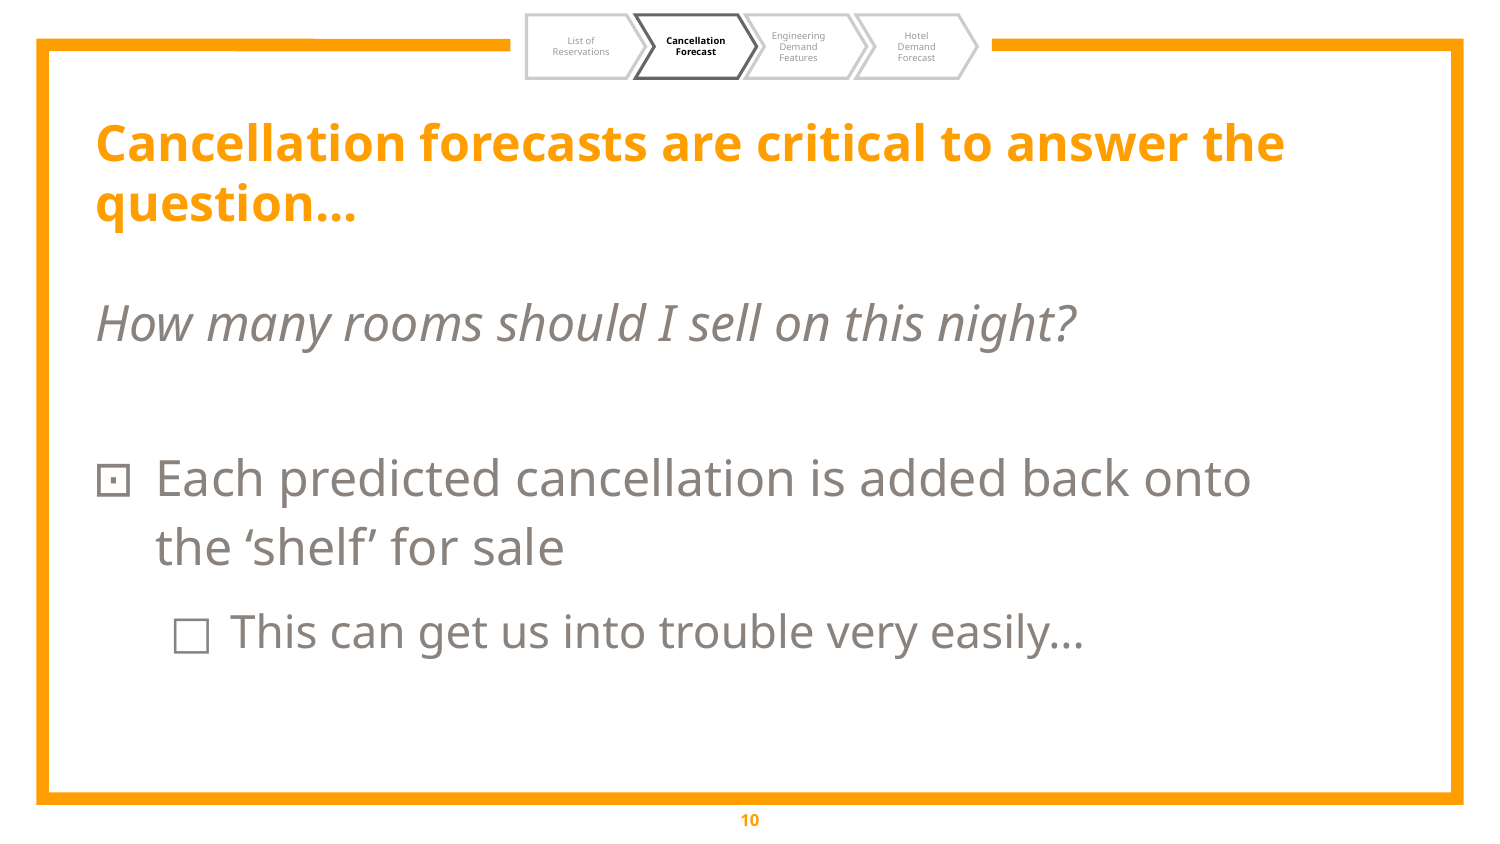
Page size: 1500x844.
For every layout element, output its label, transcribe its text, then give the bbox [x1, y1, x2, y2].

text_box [526, 14, 978, 79]
list How many rooms should I sell on this night? [80, 276, 1219, 390]
slide_number 10 [0, 798, 1500, 844]
list Each predicted cancellation is added back onto the ‘shelf’ for sale This can get us into trouble very easily... [65, 422, 1304, 743]
list Cancellation forecasts are critical to answer the question... [80, 96, 1348, 259]
